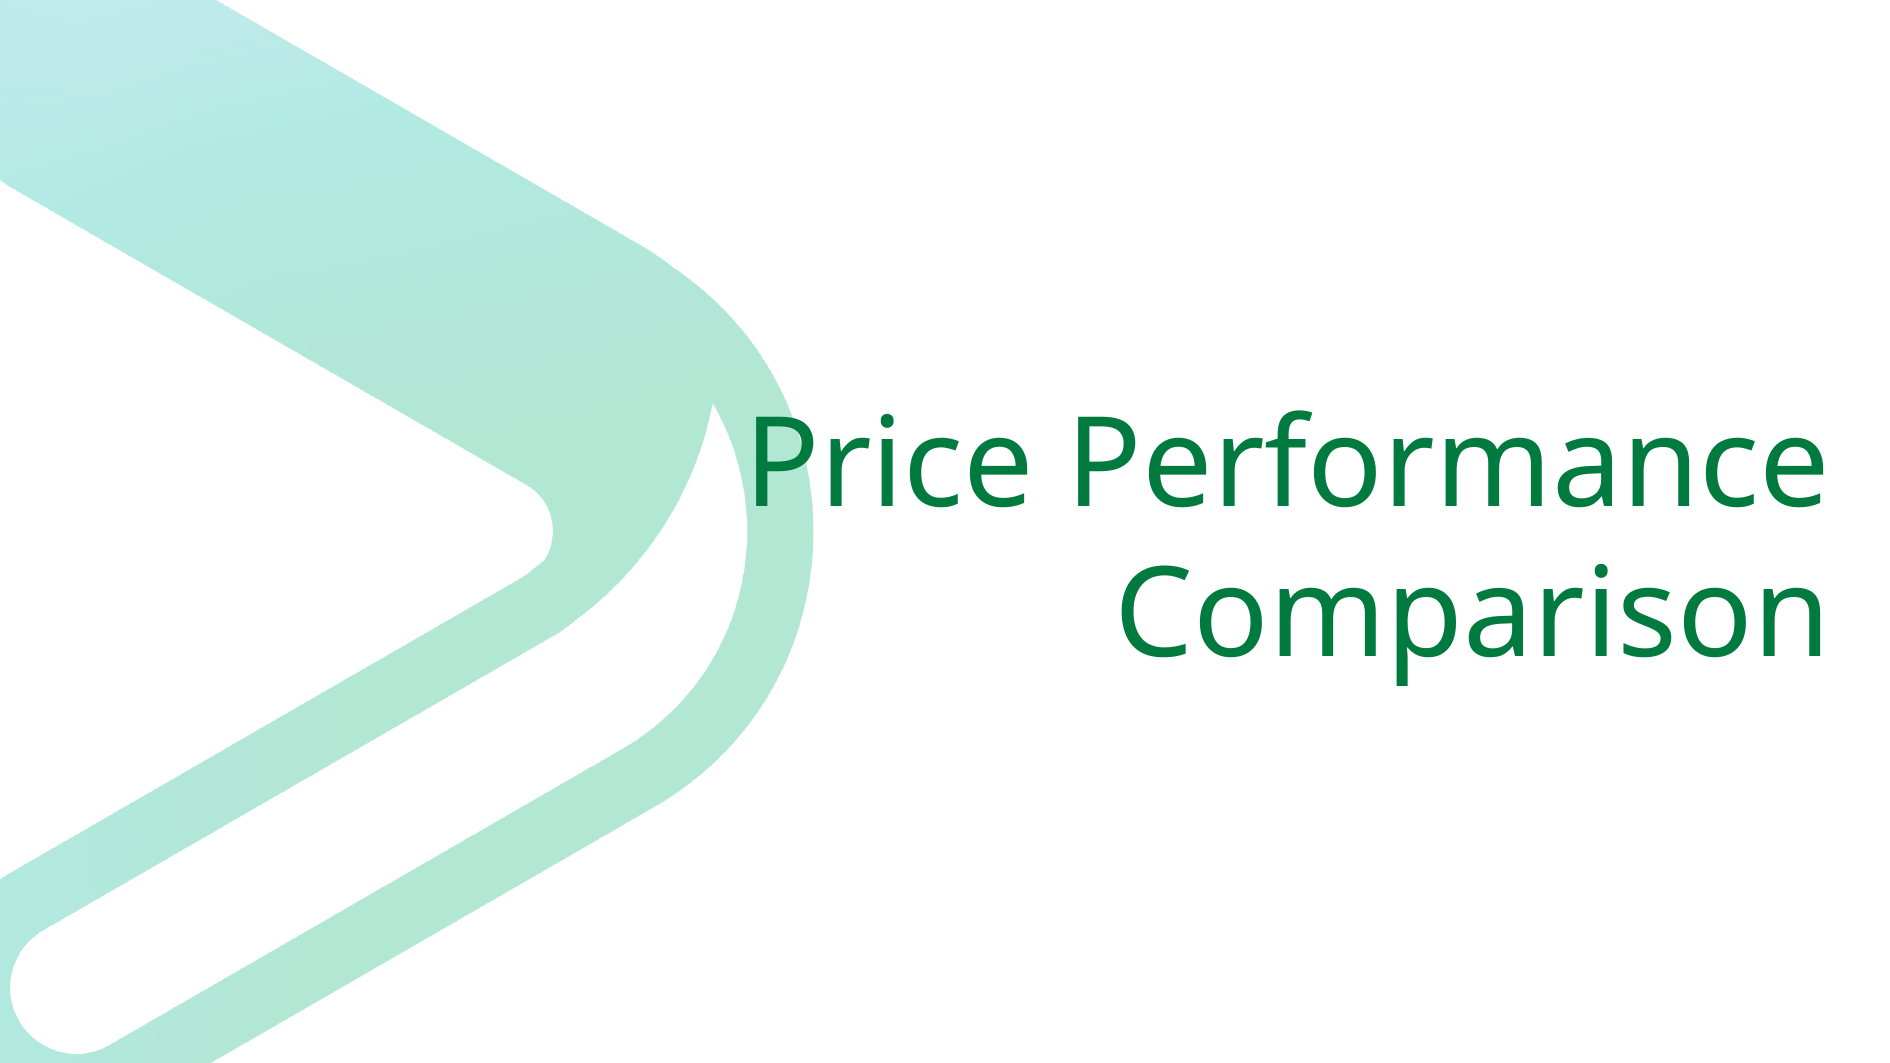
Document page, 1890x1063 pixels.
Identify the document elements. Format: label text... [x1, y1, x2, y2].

title Price Performance Comparison [59, 59, 1831, 1004]
picture [0, 0, 815, 1063]
